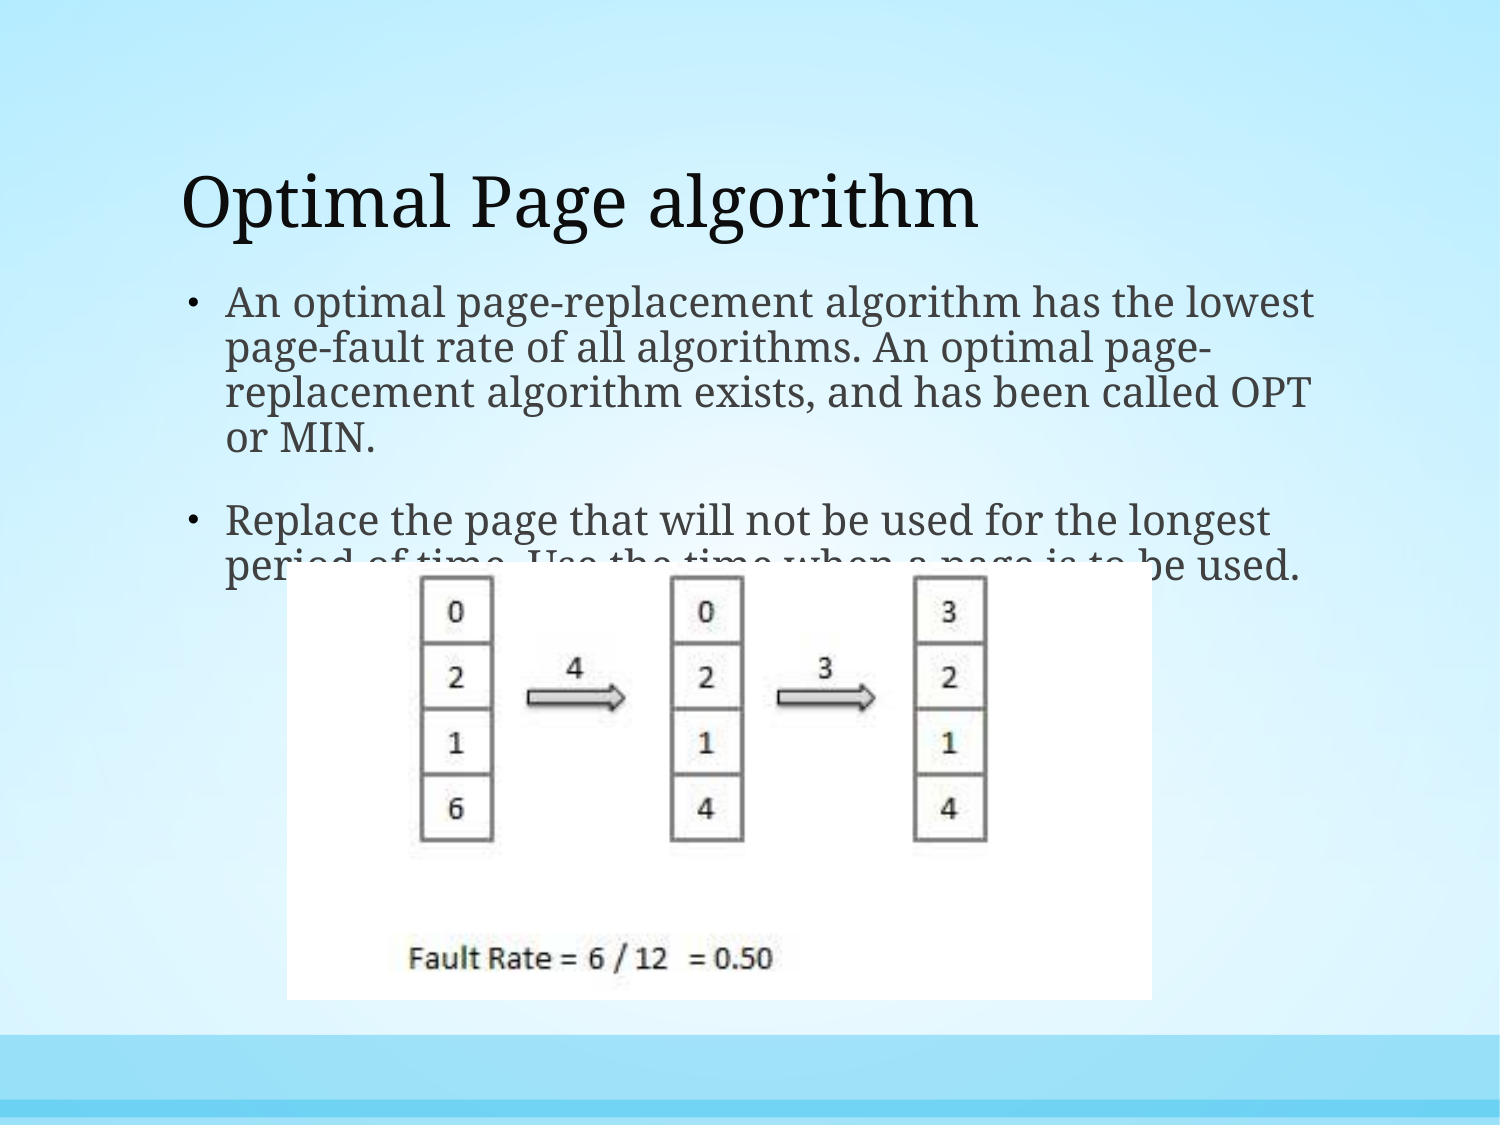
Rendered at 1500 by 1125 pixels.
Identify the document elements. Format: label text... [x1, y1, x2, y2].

list An optimal page-replacement algorithm has the lowest page-fault rate of all algorithms. An optimal page-replacement algorithm exists, and has been called OPT or MIN. Replace the page that will not be used for the longest period of time. Use the time when a page is to be used. [165, 274, 1335, 987]
title Optimal Page algorithm [165, 71, 1335, 251]
picture [287, 562, 1152, 1000]
